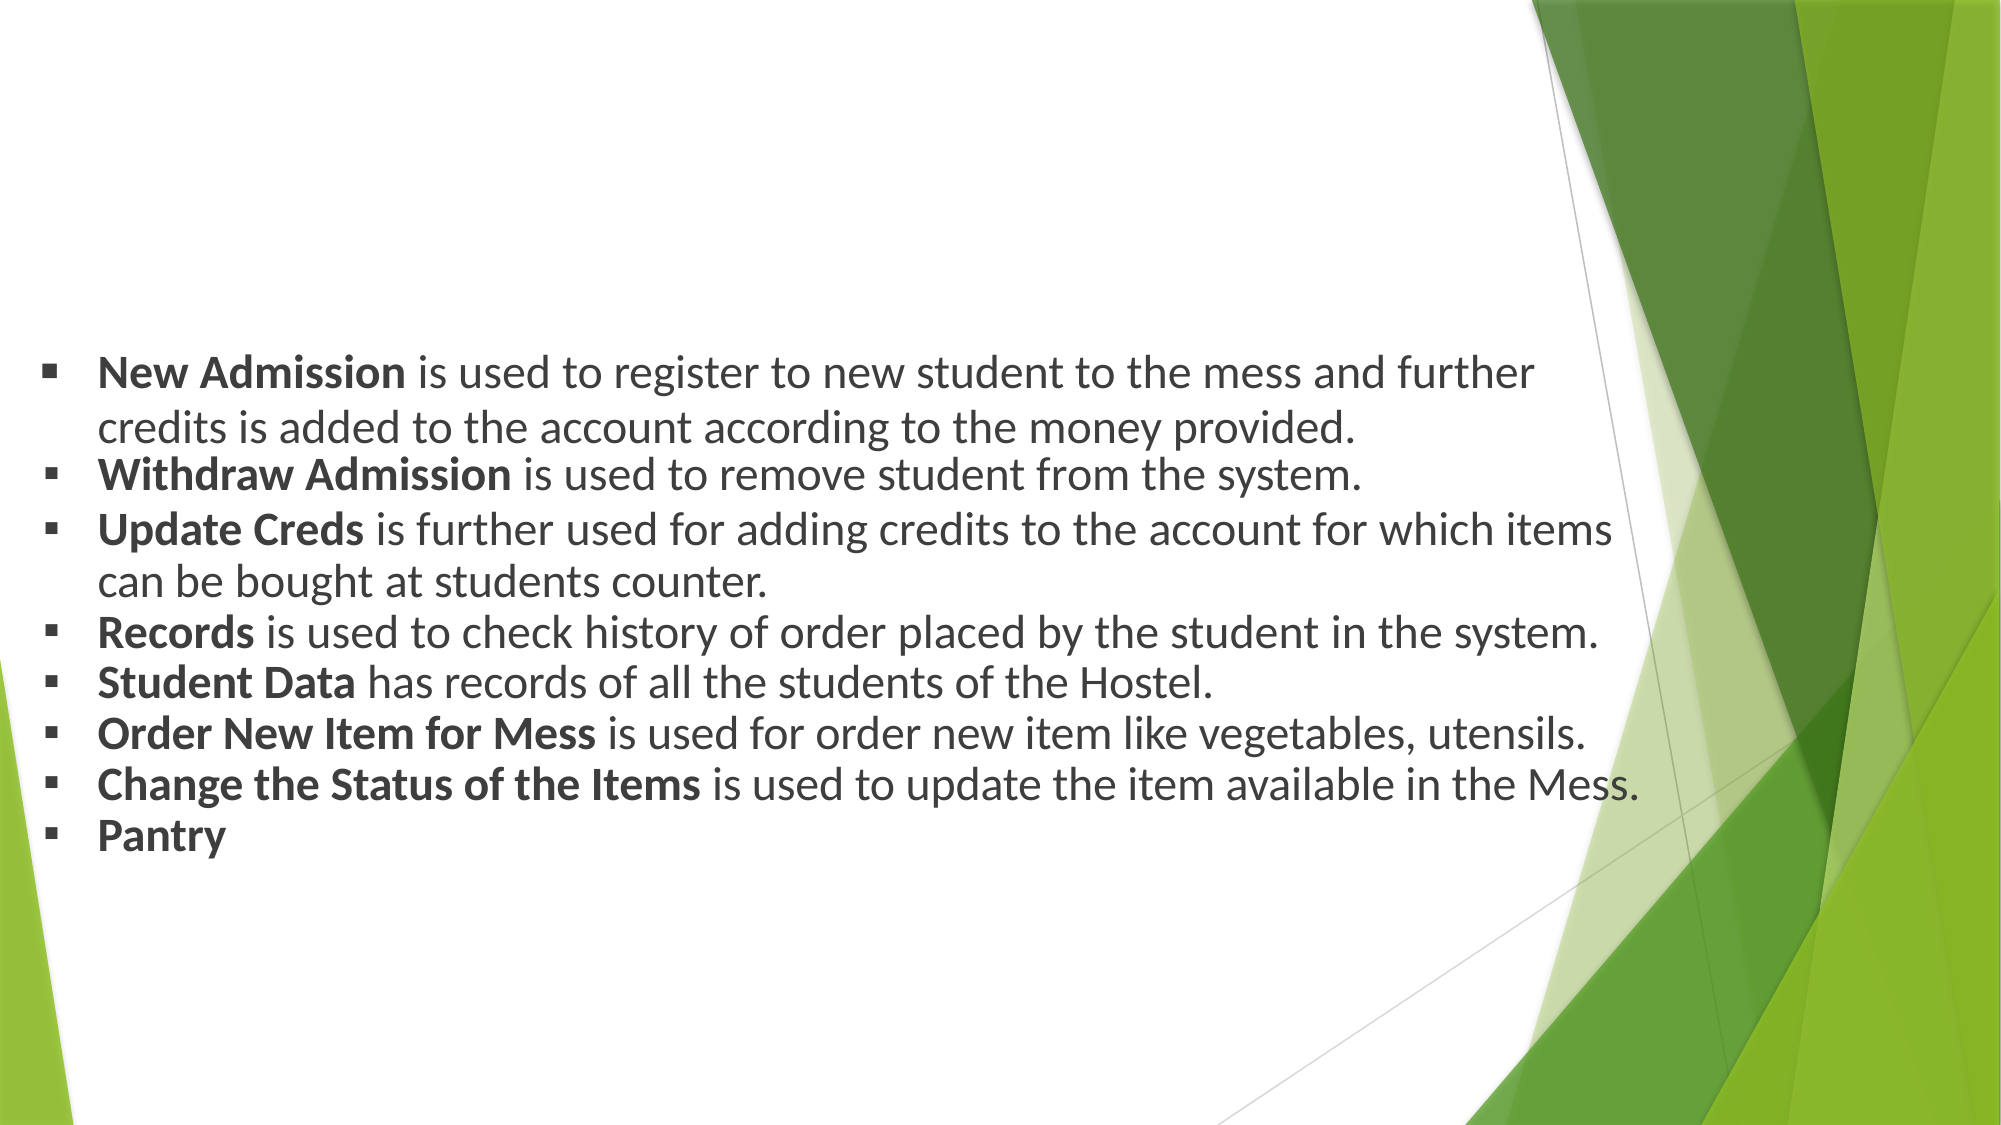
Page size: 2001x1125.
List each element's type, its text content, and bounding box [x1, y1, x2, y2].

text_box New Admission is used to register to new student to the mess and further credits is added to the account according to the money provided. Withdraw Admission is used to remove student from the system. Update Creds is further used for adding credits to the account for which items can be bought at students counter. Records is used to check history of order placed by the student in the system. Student Data has records of all the students of the Hostel. Order New Item for Mess is used for order new item like vegetables, utensils. Change the Status of the Items is used to update the item available in the Mess. Pantry [37, 337, 1694, 861]
